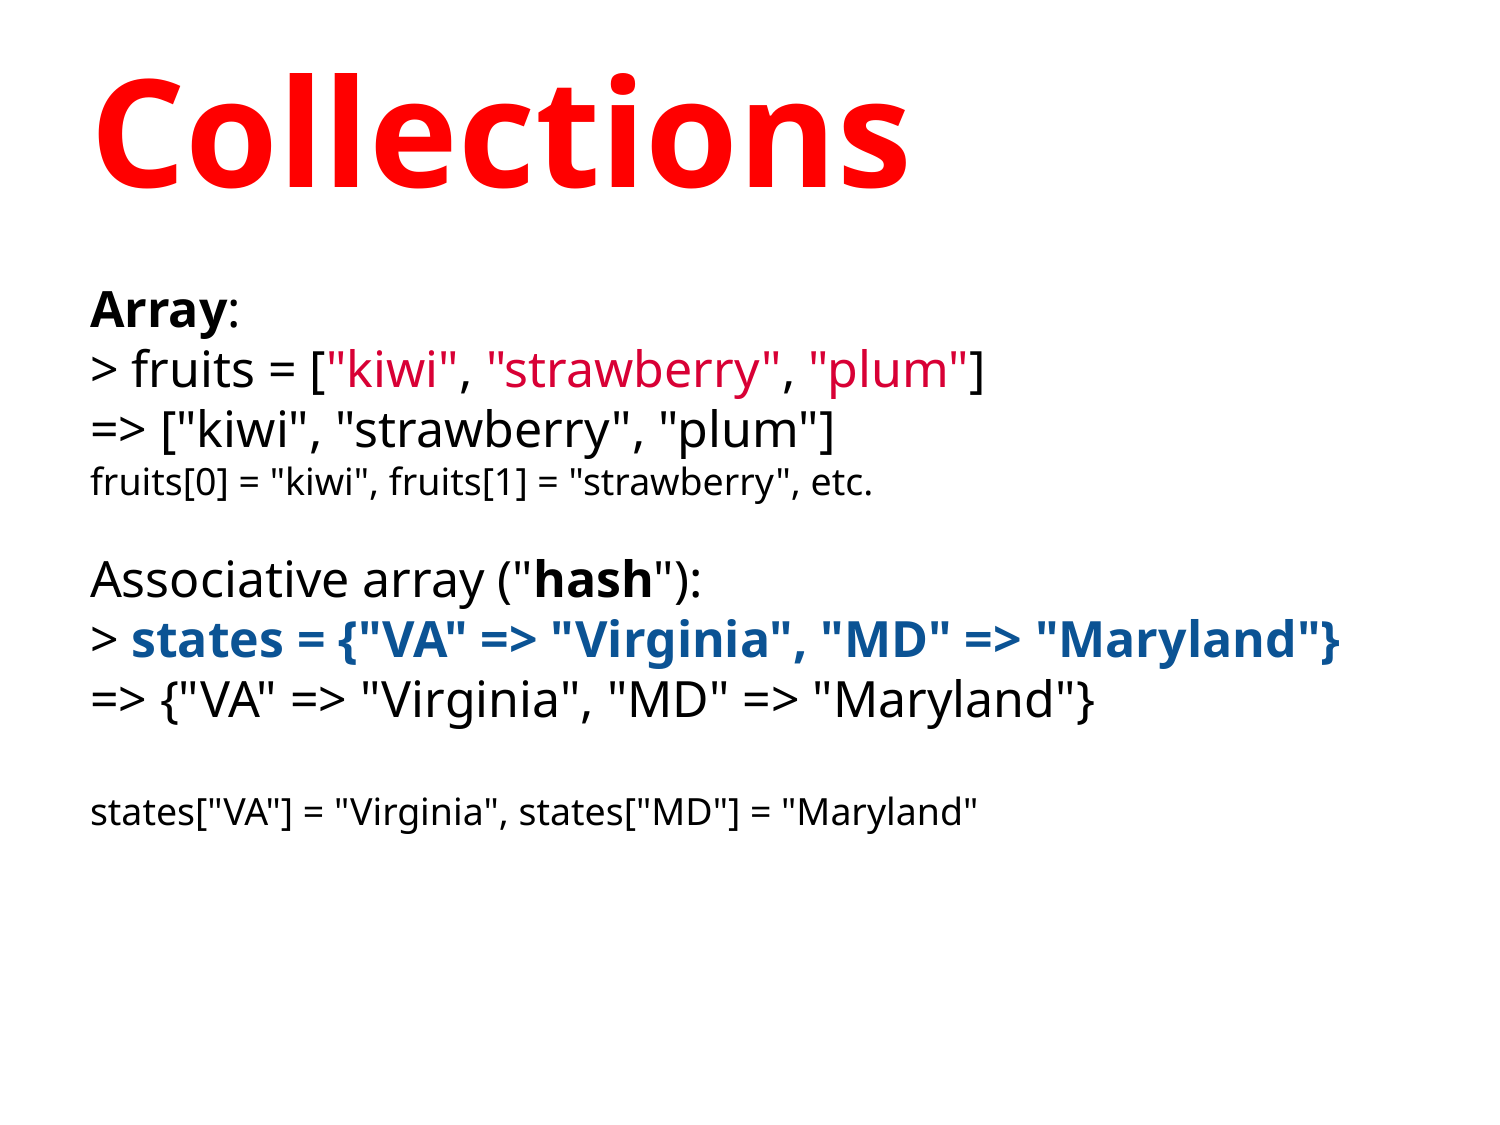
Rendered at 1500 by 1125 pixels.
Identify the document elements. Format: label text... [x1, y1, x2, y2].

list Array: > fruits = ["kiwi", "strawberry", "plum"] => ["kiwi", "strawberry", "plum"] fruits[0] = "kiwi", fruits[1] = "strawberry", etc. Associative array ("hash"): > states = {"VA" => "Virginia", "MD" => "Maryland"} => {"VA" => "Virginia", "MD" => "Maryland"} states["VA"] = "Virginia", states["MD"] = "Maryland" [75, 262, 1425, 1078]
title Collections [75, 45, 1425, 233]
